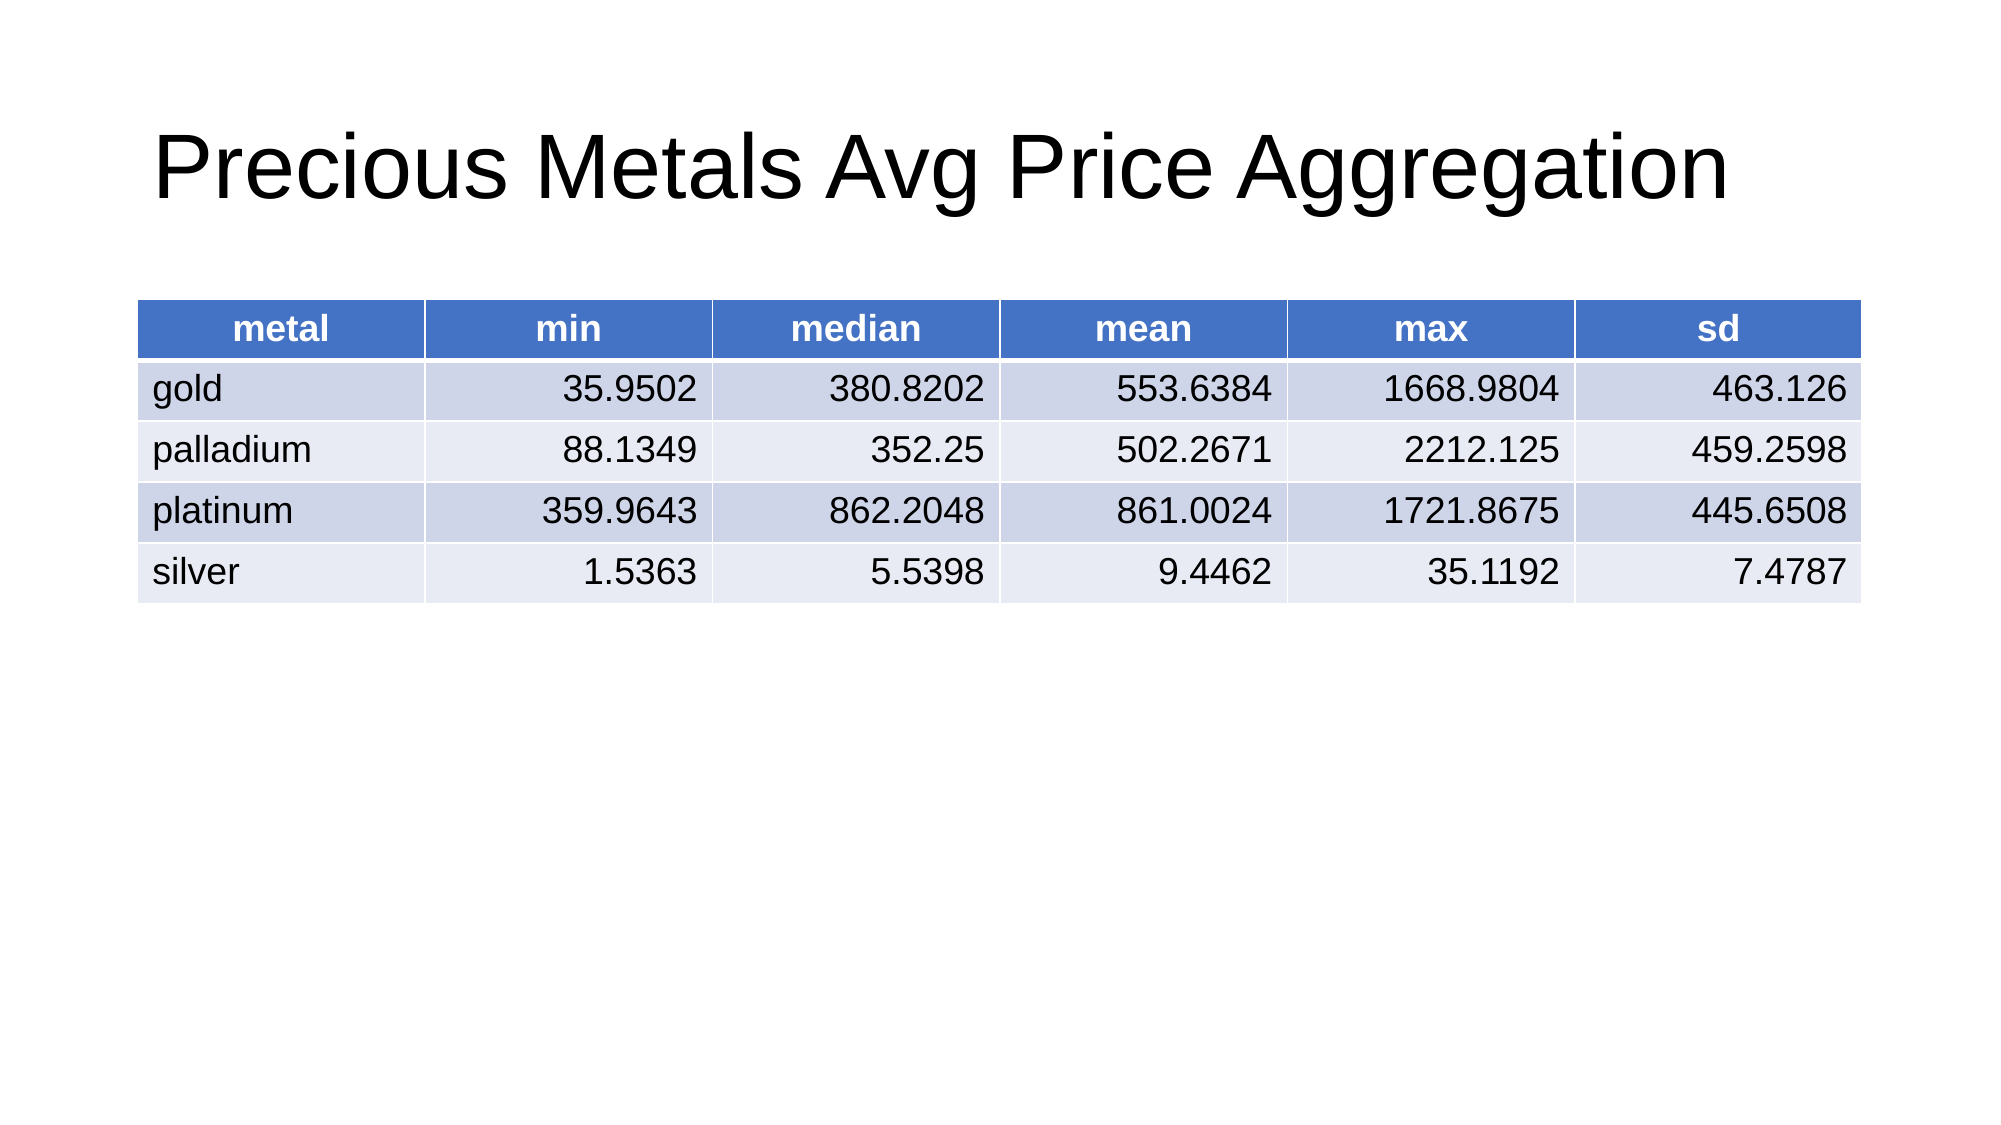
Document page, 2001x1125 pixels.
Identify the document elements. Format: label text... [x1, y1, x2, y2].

table_header mean [1001, 300, 1287, 358]
table_cell 1668.9804 [1288, 363, 1574, 420]
table_header metal [138, 300, 424, 358]
table_header min [426, 300, 712, 358]
table_cell 5.5398 [713, 544, 999, 603]
table_cell platinum [138, 483, 424, 542]
table_cell 7.4787 [1576, 544, 1861, 603]
table_header median [713, 300, 999, 358]
table_header sd [1576, 300, 1861, 358]
title Precious Metals Avg Price Aggregation [137, 59, 1863, 278]
table_cell silver [138, 544, 424, 603]
table_cell 352.25 [713, 422, 999, 481]
table_cell 862.2048 [713, 483, 999, 542]
table_cell palladium [138, 422, 424, 481]
table_cell 459.2598 [1576, 422, 1861, 481]
table_cell 35.9502 [426, 363, 712, 420]
table_cell gold [138, 363, 424, 420]
table_cell 2212.125 [1288, 422, 1574, 481]
table_cell 502.2671 [1001, 422, 1287, 481]
table_cell 380.8202 [713, 363, 999, 420]
table_cell 1.5363 [426, 544, 712, 603]
table_cell 861.0024 [1001, 483, 1287, 542]
table_cell 445.6508 [1576, 483, 1861, 542]
table_cell 9.4462 [1001, 544, 1287, 603]
table_cell 35.1192 [1288, 544, 1574, 603]
table_cell 88.1349 [426, 422, 712, 481]
table_cell 463.126 [1576, 363, 1861, 420]
table_cell 553.6384 [1001, 363, 1287, 420]
table_cell 1721.8675 [1288, 483, 1574, 542]
table_header max [1288, 300, 1574, 358]
table_cell 359.9643 [426, 483, 712, 542]
